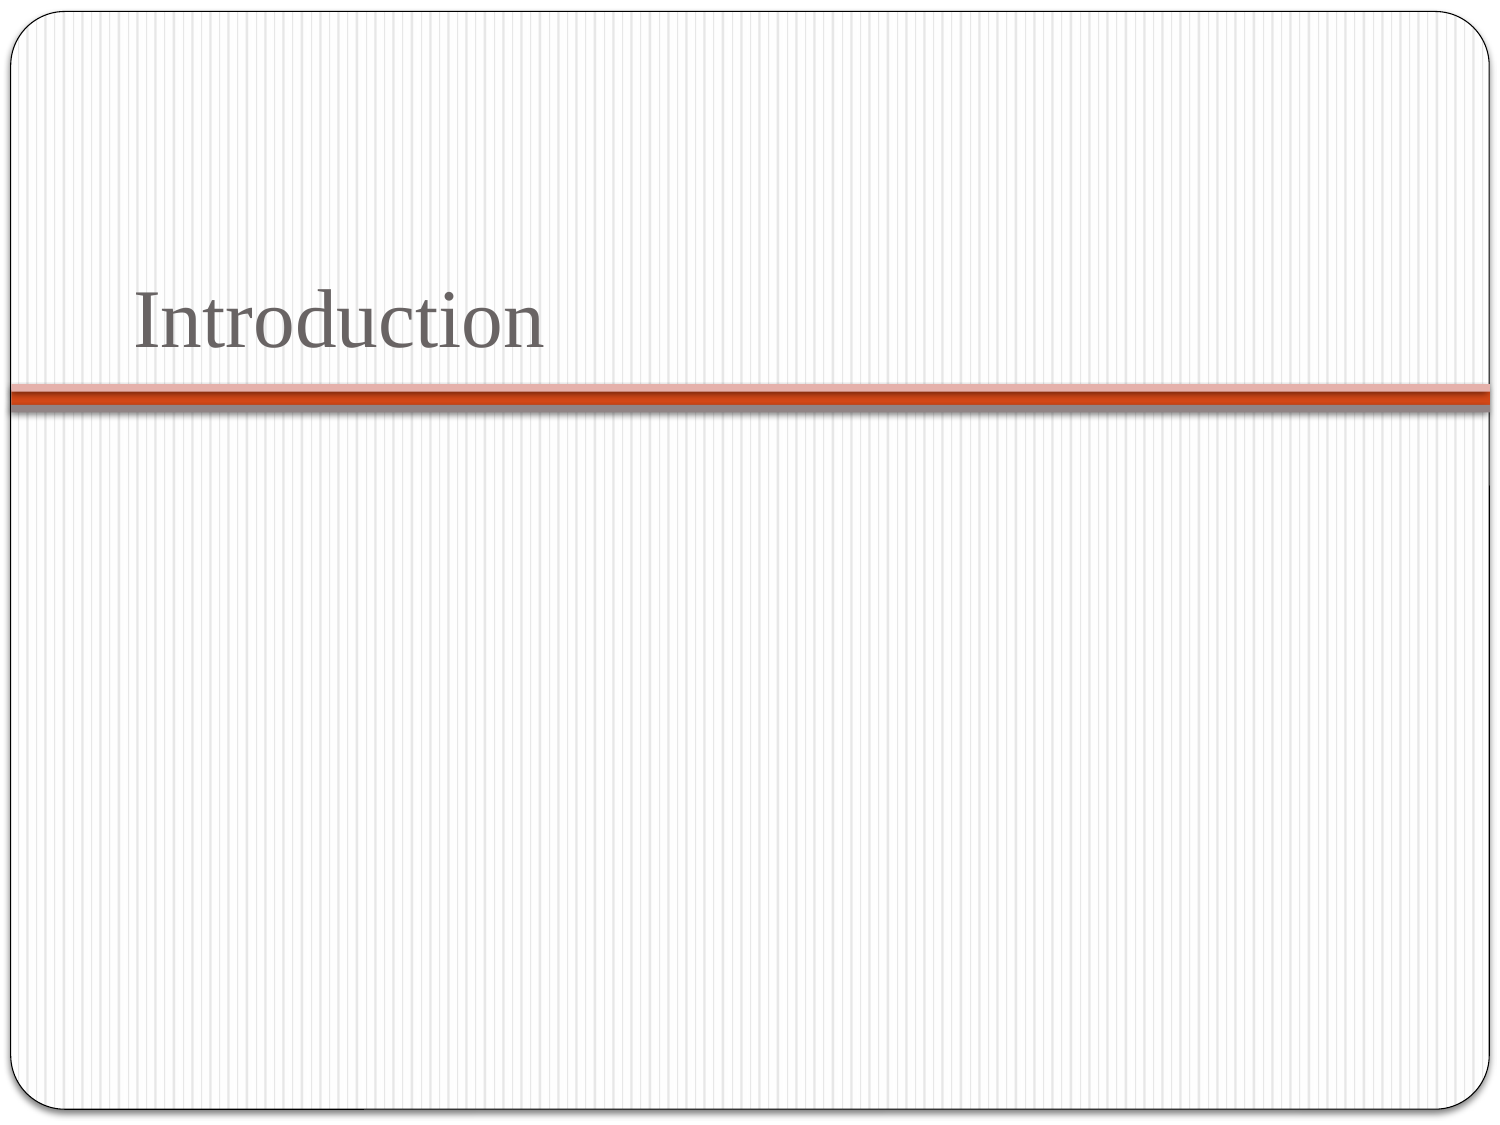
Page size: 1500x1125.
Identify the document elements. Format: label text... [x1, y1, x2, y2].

title Introduction [118, 156, 1394, 380]
